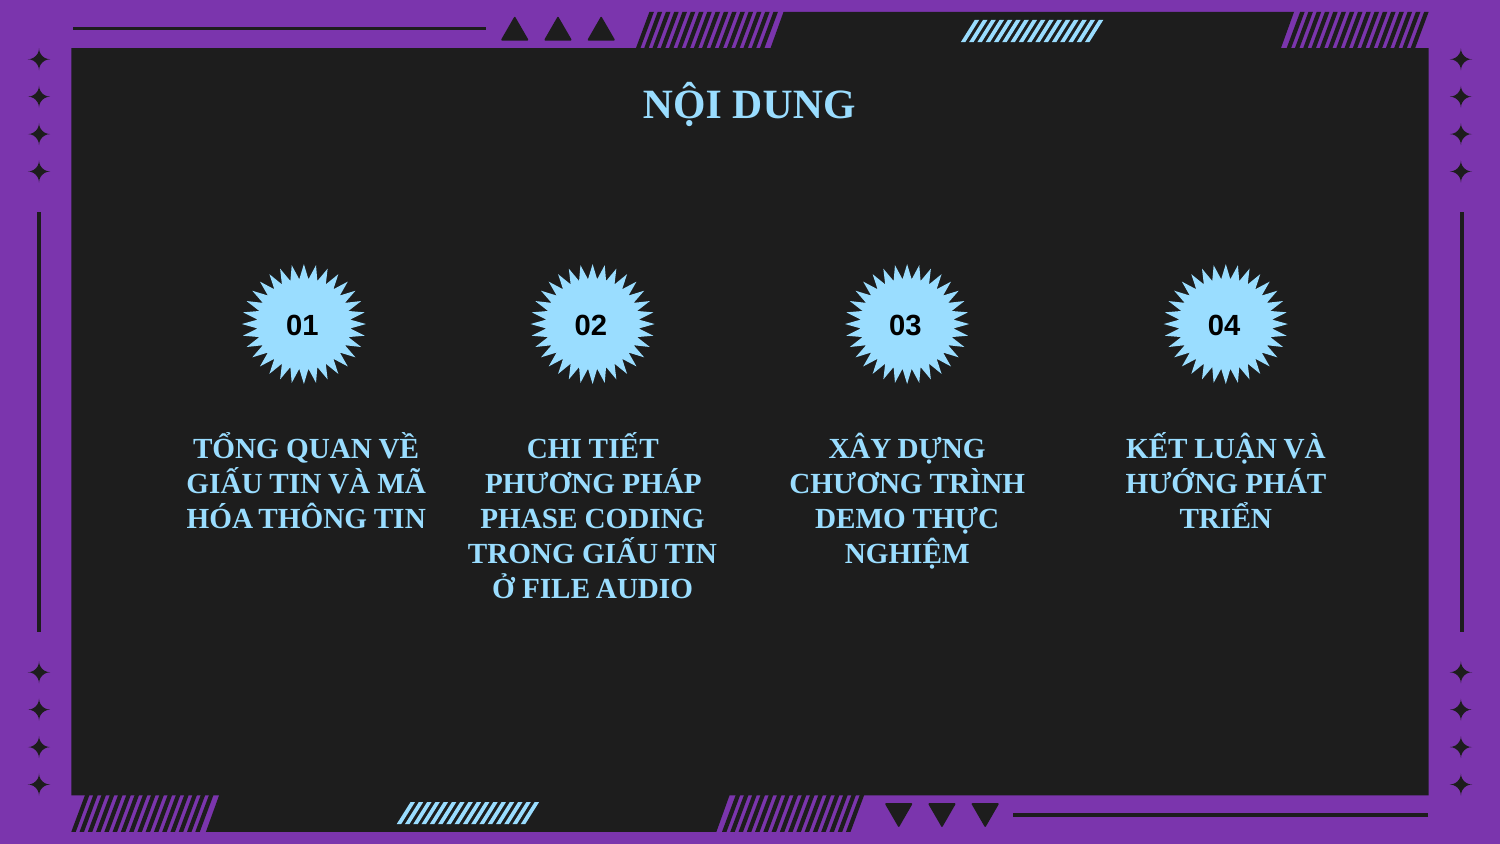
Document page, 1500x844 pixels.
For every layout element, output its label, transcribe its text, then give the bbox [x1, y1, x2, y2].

text_box KẾT LUẬN VÀ HƯỚNG PHÁT TRIỂN [1082, 421, 1370, 542]
text_box TỔNG QUAN VỀ GIẤU TIN VÀ MÃ HÓA THÔNG TIN [162, 421, 448, 542]
text_box 01 [241, 264, 366, 385]
text_box 04 [1163, 264, 1288, 385]
text_box 02 [530, 264, 655, 385]
text_box [103, 121, 1382, 777]
text_box 03 [845, 264, 970, 385]
text_box XÂY DỰNG CHƯƠNG TRÌNH DEMO THỰC NGHIỆM [763, 421, 1051, 577]
title NỘI DUNG [116, 47, 1382, 121]
text_box CHI TIẾT PHƯƠNG PHÁP PHASE CODING TRONG GIẤU TIN Ở FILE AUDIO [448, 421, 737, 612]
